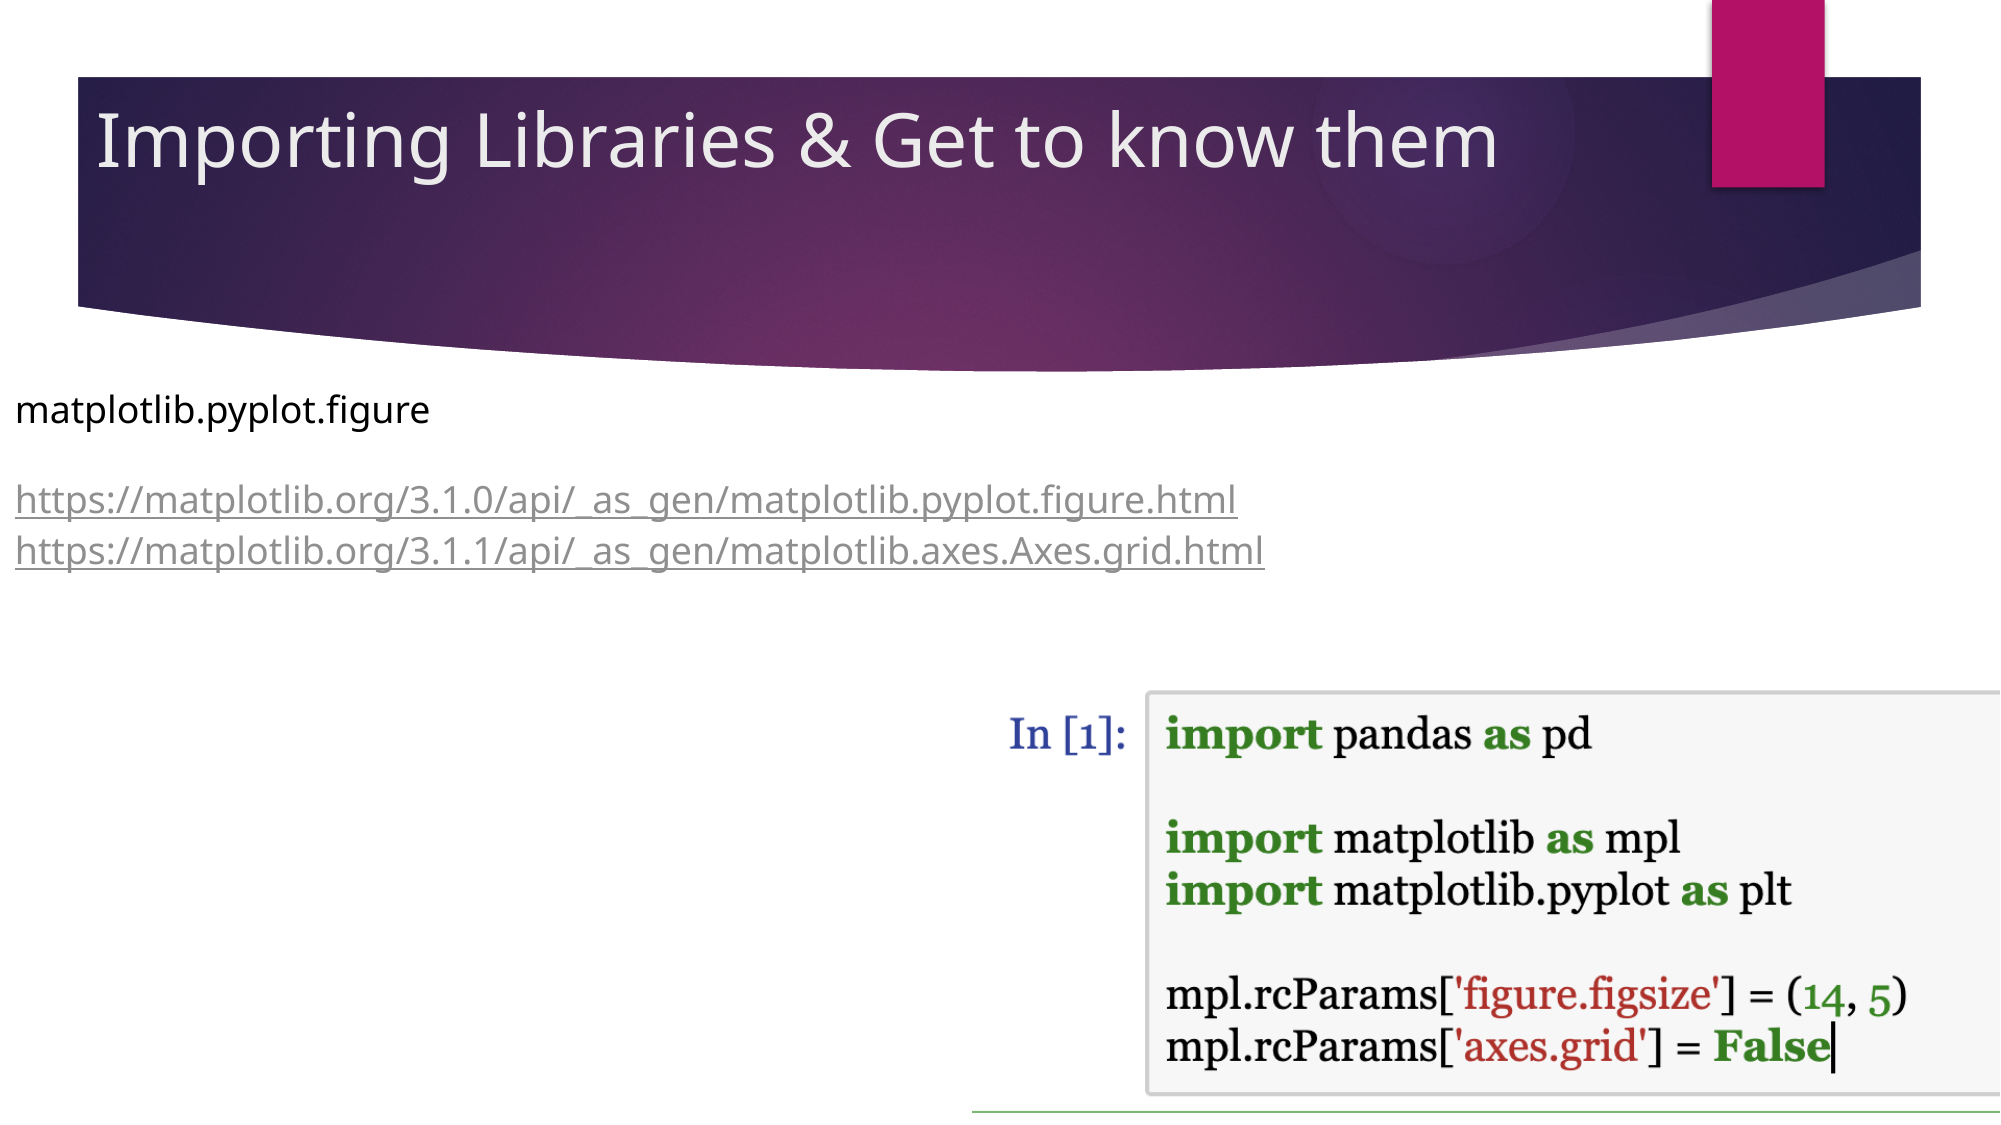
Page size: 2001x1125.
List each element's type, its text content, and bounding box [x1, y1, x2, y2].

text_box matplotlib.pyplot.figure https://matplotlib.org/3.1.0/api/_as_gen/matplotlib.pyplot.figure.html https://matplotlib.org/3.1.1/api/_as_gen/matplotlib.axes.Axes.grid.html [0, 378, 1984, 631]
title Importing Libraries & Get to know them [81, 79, 1699, 196]
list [972, 681, 2000, 1114]
